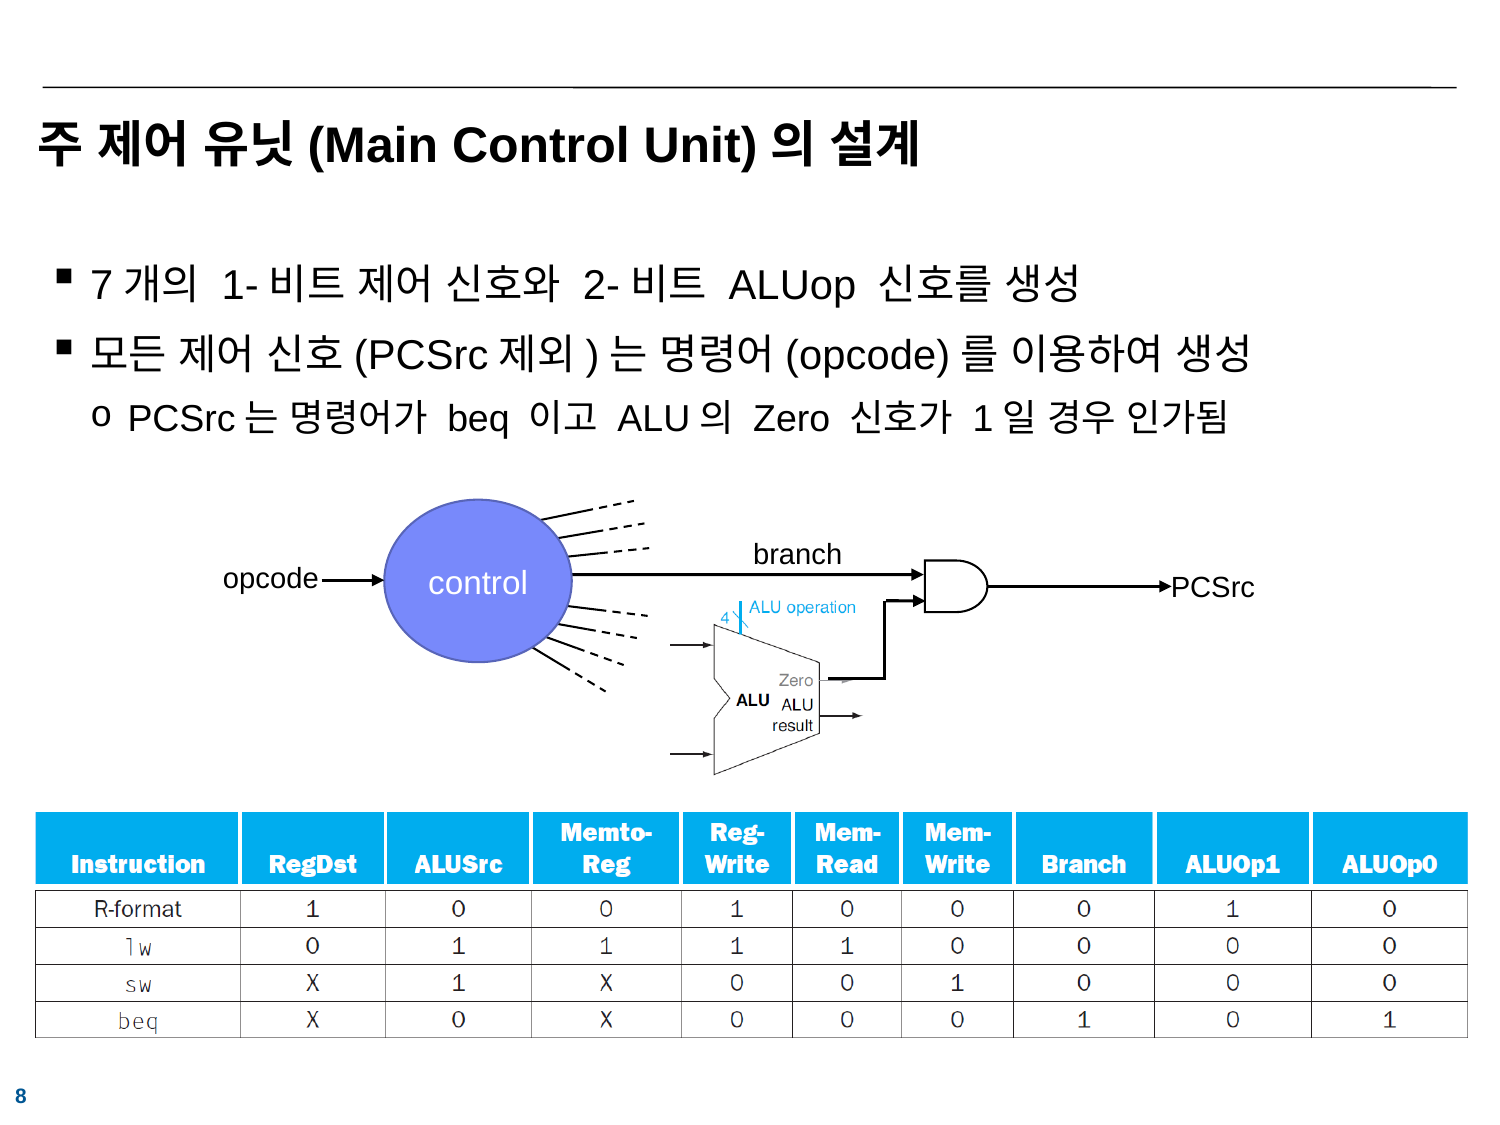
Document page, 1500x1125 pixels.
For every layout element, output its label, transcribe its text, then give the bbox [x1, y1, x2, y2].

picture [81, 860, 93, 872]
picture [745, 856, 754, 872]
picture [865, 856, 877, 872]
picture [949, 860, 956, 872]
picture [1085, 856, 1125, 872]
picture [959, 856, 974, 872]
picture [584, 856, 599, 872]
picture [145, 860, 156, 872]
picture [729, 828, 741, 840]
picture [1391, 856, 1406, 872]
picture [1044, 856, 1057, 872]
list 7개의 1-비트 제어 신호와 2-비트 ALUop 신호를 생성 모든 제어 신호(PCSrc제외)는 명령어(opcode)를 이용하여 생성 PCSrc는 명령어가 beq 이고 ALU의 Zero 신호가 1일 경우 인가됨 [37, 249, 1450, 812]
picture [926, 856, 947, 872]
text_box opcode [208, 551, 334, 602]
picture [948, 828, 990, 840]
picture [712, 824, 726, 840]
text_box [923, 559, 989, 614]
picture [491, 860, 501, 872]
picture [927, 824, 945, 840]
title 주 제어 유닛(Main Control Unit)의 설계 [37, 112, 1450, 213]
picture [1204, 856, 1231, 872]
picture [120, 860, 127, 872]
picture [817, 824, 880, 840]
picture [302, 857, 315, 876]
text_box control [383, 498, 573, 664]
picture [271, 856, 285, 872]
picture [562, 824, 581, 840]
picture [620, 824, 629, 840]
picture [73, 856, 78, 872]
picture [96, 860, 107, 872]
picture [1234, 856, 1265, 876]
picture [335, 856, 356, 872]
picture [818, 856, 833, 872]
picture [416, 856, 430, 872]
picture [977, 860, 989, 872]
slide_number 8 [0, 1074, 275, 1120]
picture [584, 828, 596, 840]
picture [835, 860, 848, 872]
picture [158, 856, 166, 872]
picture [130, 860, 141, 872]
picture [108, 856, 117, 872]
picture [706, 856, 742, 872]
picture [617, 857, 630, 876]
picture [1409, 856, 1436, 876]
text_box PCSrc [1156, 560, 1271, 611]
picture [756, 860, 769, 872]
picture [35, 812, 1468, 1038]
picture [850, 860, 862, 872]
picture [1267, 856, 1279, 872]
picture [433, 856, 460, 872]
picture [318, 856, 332, 872]
picture [176, 860, 204, 872]
picture [1343, 856, 1358, 872]
picture [169, 856, 173, 872]
picture [1374, 856, 1387, 872]
picture [670, 600, 864, 776]
picture [744, 825, 757, 844]
picture [632, 828, 651, 840]
picture [287, 860, 300, 872]
picture [1187, 856, 1201, 872]
picture [464, 856, 477, 872]
picture [1060, 860, 1067, 872]
picture [480, 860, 487, 872]
picture [1070, 860, 1082, 872]
picture [602, 860, 614, 872]
picture [599, 828, 618, 840]
picture [1361, 856, 1372, 872]
text_box branch [738, 528, 858, 574]
